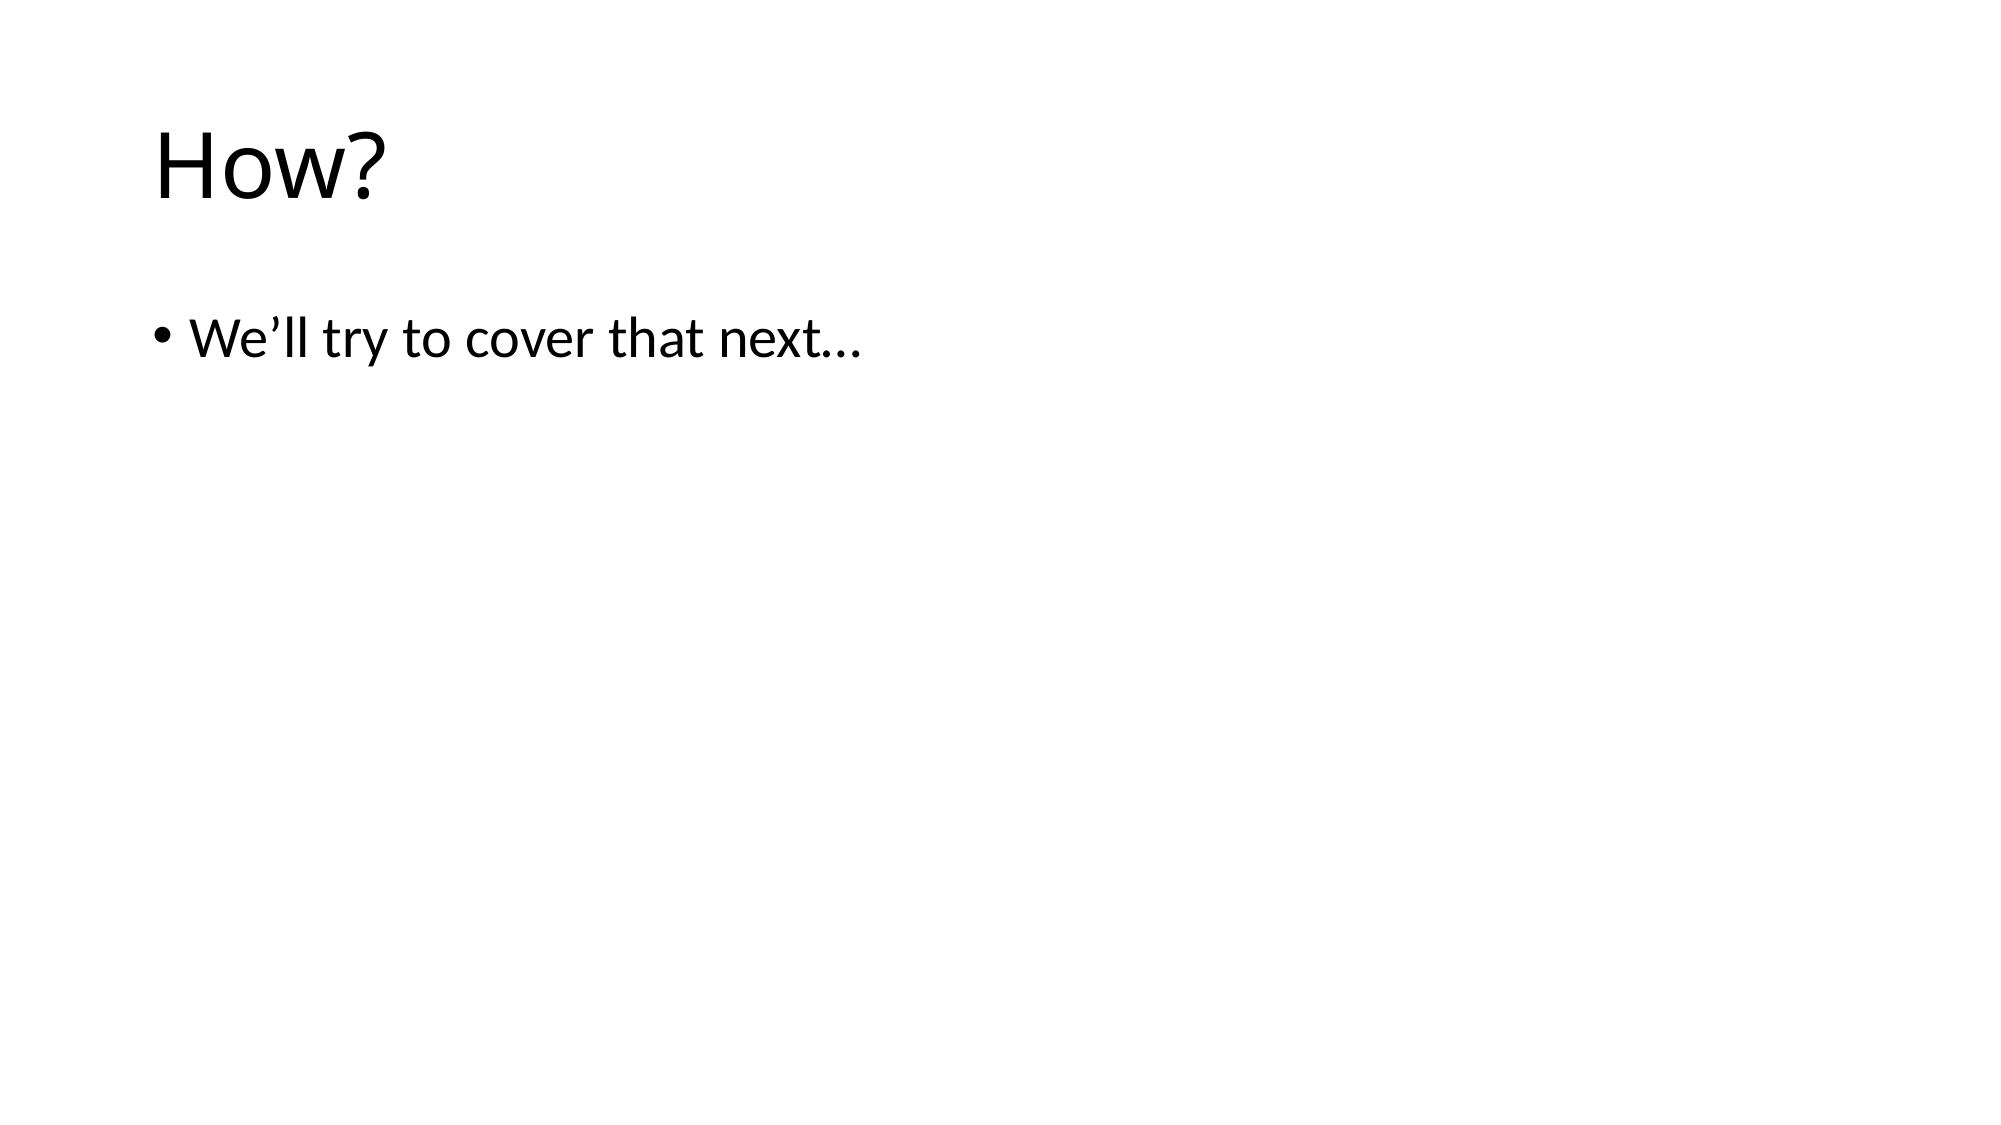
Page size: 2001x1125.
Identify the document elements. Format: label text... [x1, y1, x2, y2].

list We’ll try to cover that next… [137, 299, 1863, 1014]
title How? [137, 59, 1863, 278]
